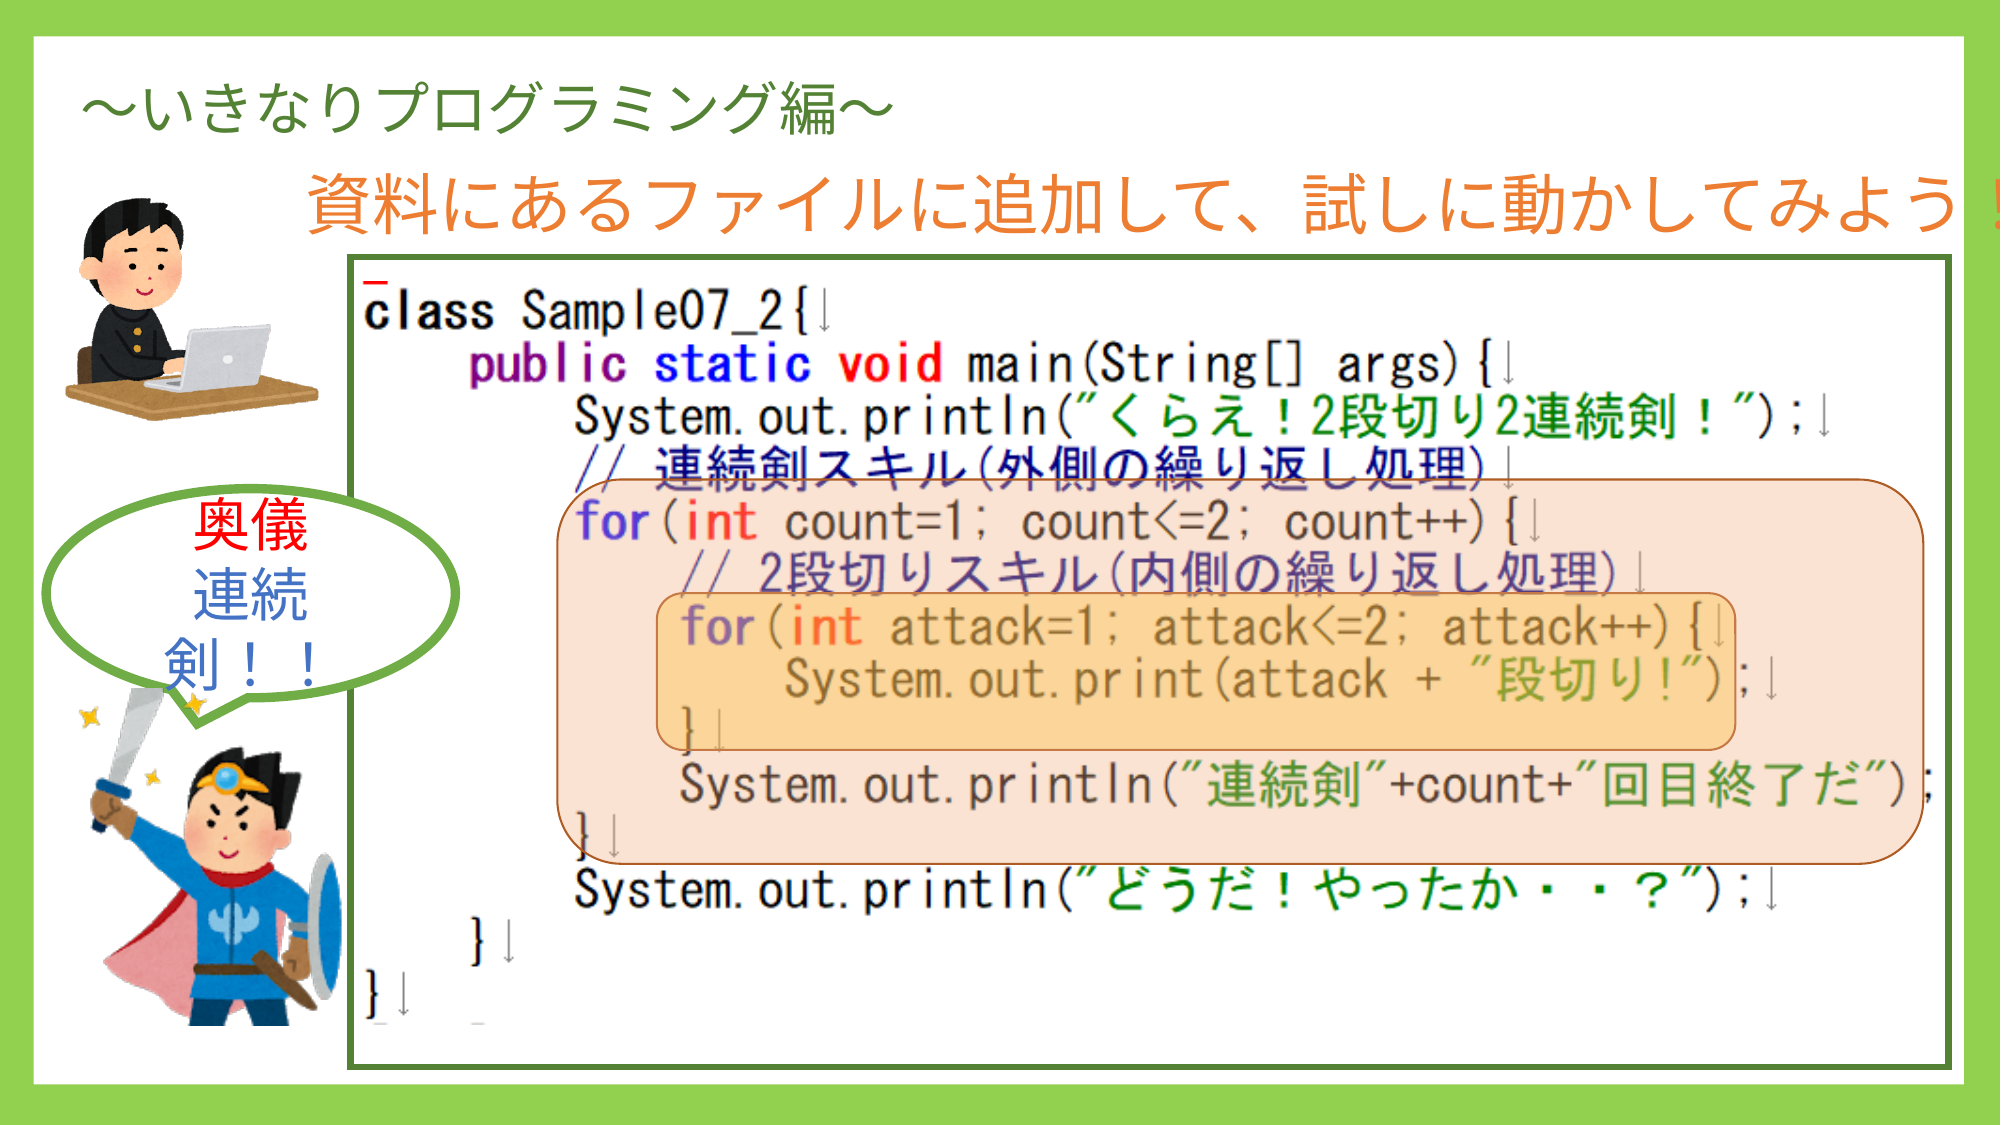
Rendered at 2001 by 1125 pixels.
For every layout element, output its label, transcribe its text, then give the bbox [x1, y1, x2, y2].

picture [60, 181, 325, 438]
text_box [350, 256, 1949, 1068]
text_box ～いきなりプログラミング編～ [65, 64, 911, 150]
text_box 資料にあるファイルに追加して、試しに動かしてみよう！ [290, 155, 2000, 251]
text_box 奥儀 連続剣！！ [45, 487, 358, 688]
picture [46, 281, 1941, 1026]
